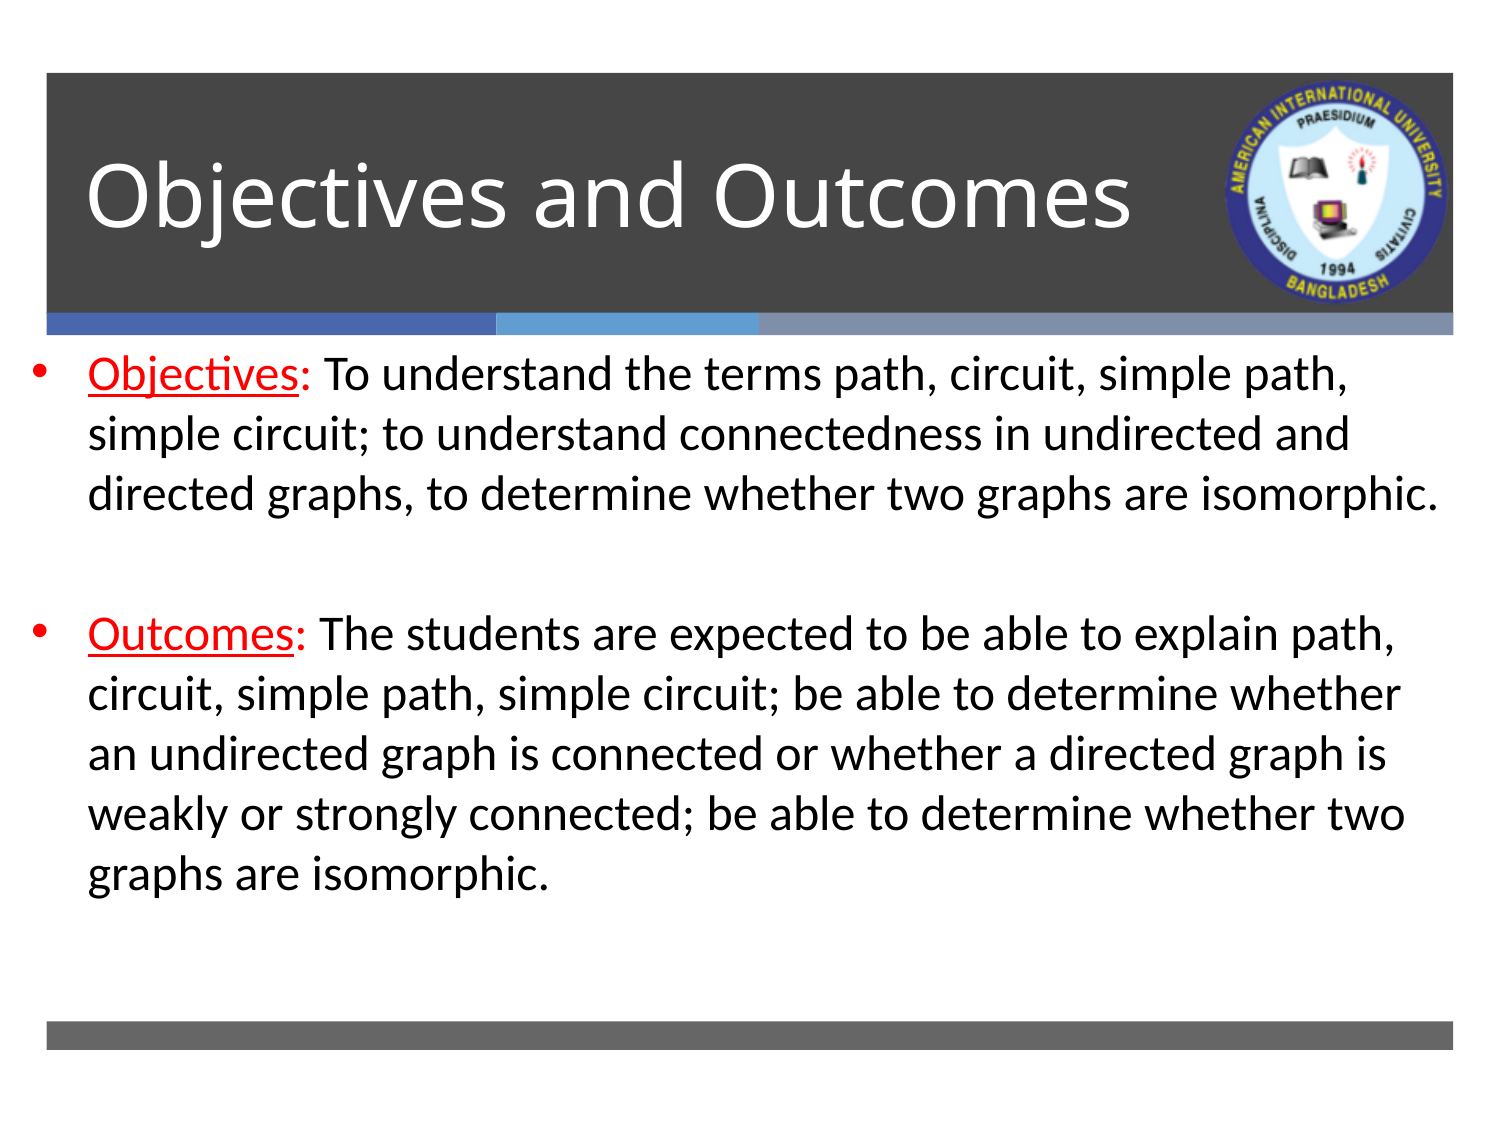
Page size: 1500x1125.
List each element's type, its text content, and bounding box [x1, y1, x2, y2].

title Objectives and Outcomes [69, 73, 1351, 253]
picture [1220, 75, 1454, 310]
text_box Objectives: To understand the terms path, circuit, simple path, simple circuit; to understand connectedness in undirected and directed graphs, to determine whether two graphs are isomorphic. Outcomes: The students are expected to be able to explain path, circuit, simple path, simple circuit; be able to determine whether an undirected graph is connected or whether a directed graph is weakly or strongly connected; be able to determine whether two graphs are isomorphic. [16, 332, 1477, 1004]
